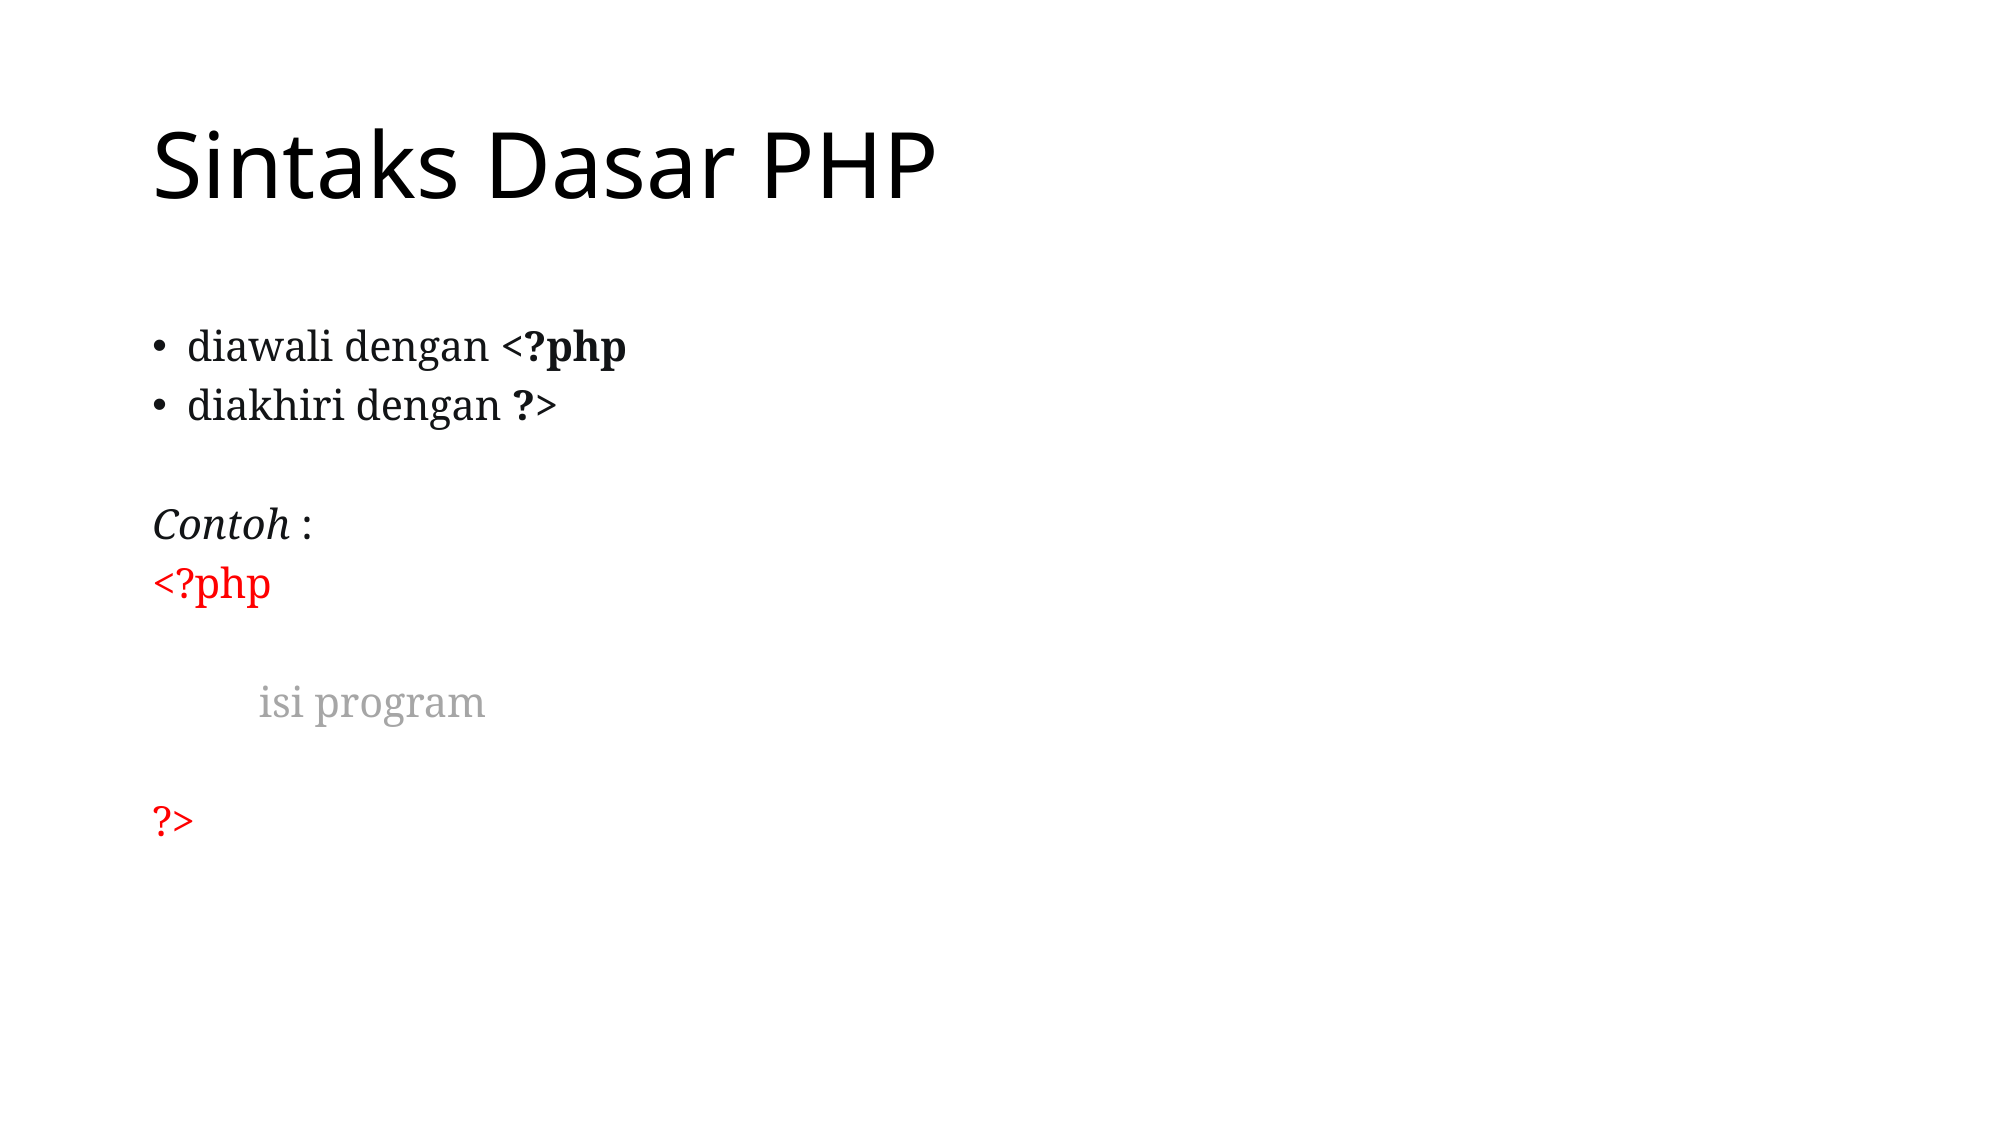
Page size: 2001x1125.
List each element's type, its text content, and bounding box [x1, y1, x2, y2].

list diawali dengan <?php diakhiri dengan ?> Contoh : <?php isi program ?> [137, 317, 1863, 854]
title Sintaks Dasar PHP [137, 59, 1863, 278]
